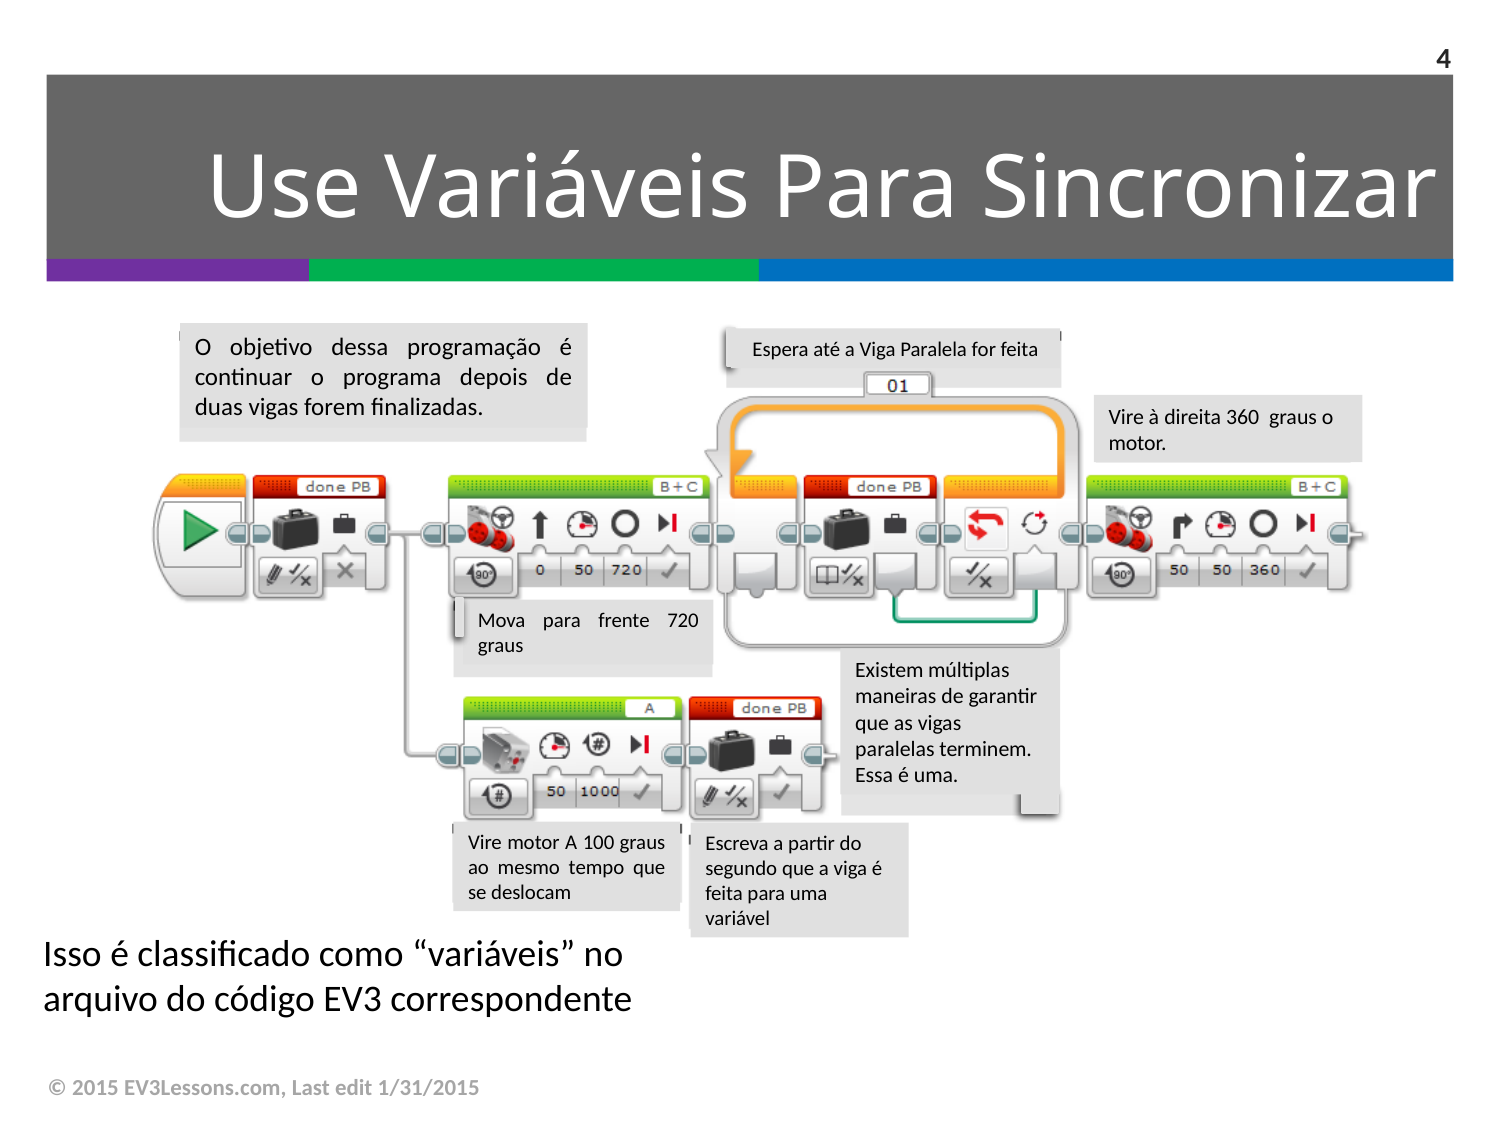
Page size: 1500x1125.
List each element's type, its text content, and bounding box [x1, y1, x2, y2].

footer © 2015 EV3Lessons.com, Last edit 1/31/2015 [32, 1055, 1038, 1116]
slide_number 4 [1362, 27, 1466, 87]
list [134, 322, 1373, 943]
text_box Isso é classificado como “variáveis” no arquivo do código EV3 correspondente [28, 921, 717, 1027]
title Use Variáveis Para Sincronizar [46, 103, 1454, 263]
